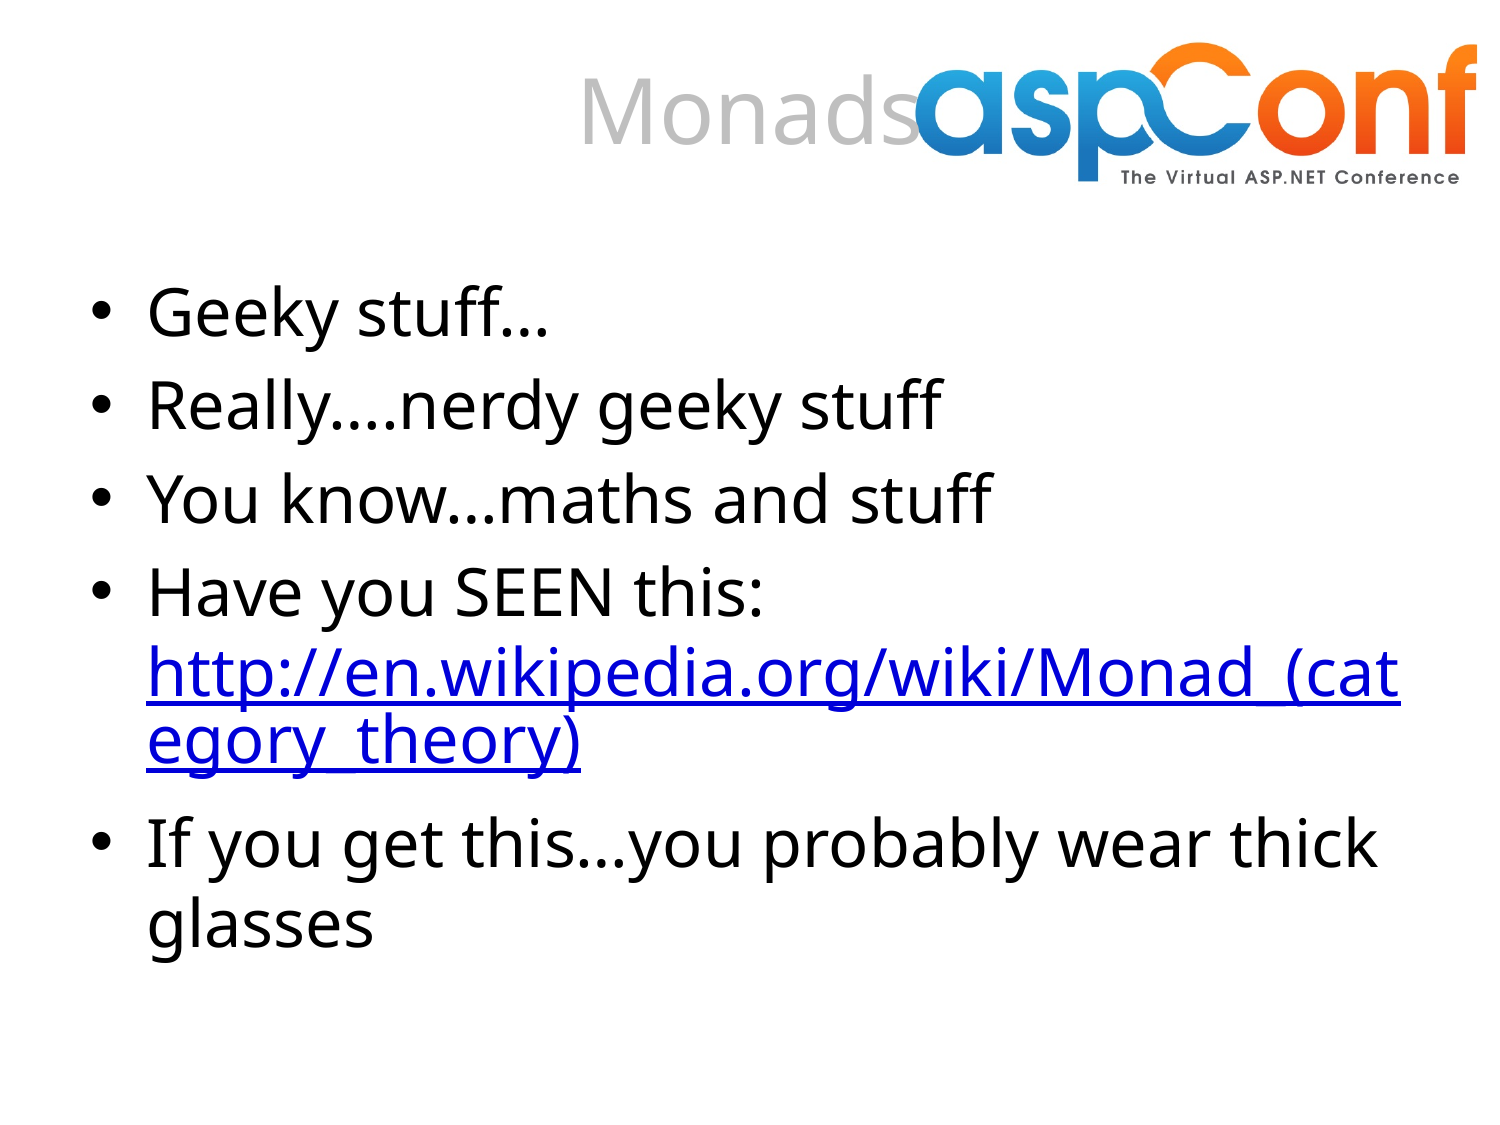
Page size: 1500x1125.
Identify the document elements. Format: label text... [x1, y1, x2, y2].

picture [899, 0, 1500, 216]
title Monads [75, 45, 1425, 233]
text_box Geeky stuff… Really….nerdy geeky stuff You know…maths and stuff Have you SEEN this: http://en.wikipedia.org/wiki/Monad_(category_theory) If you get this…you probably wear thick glasses [74, 262, 1425, 1005]
